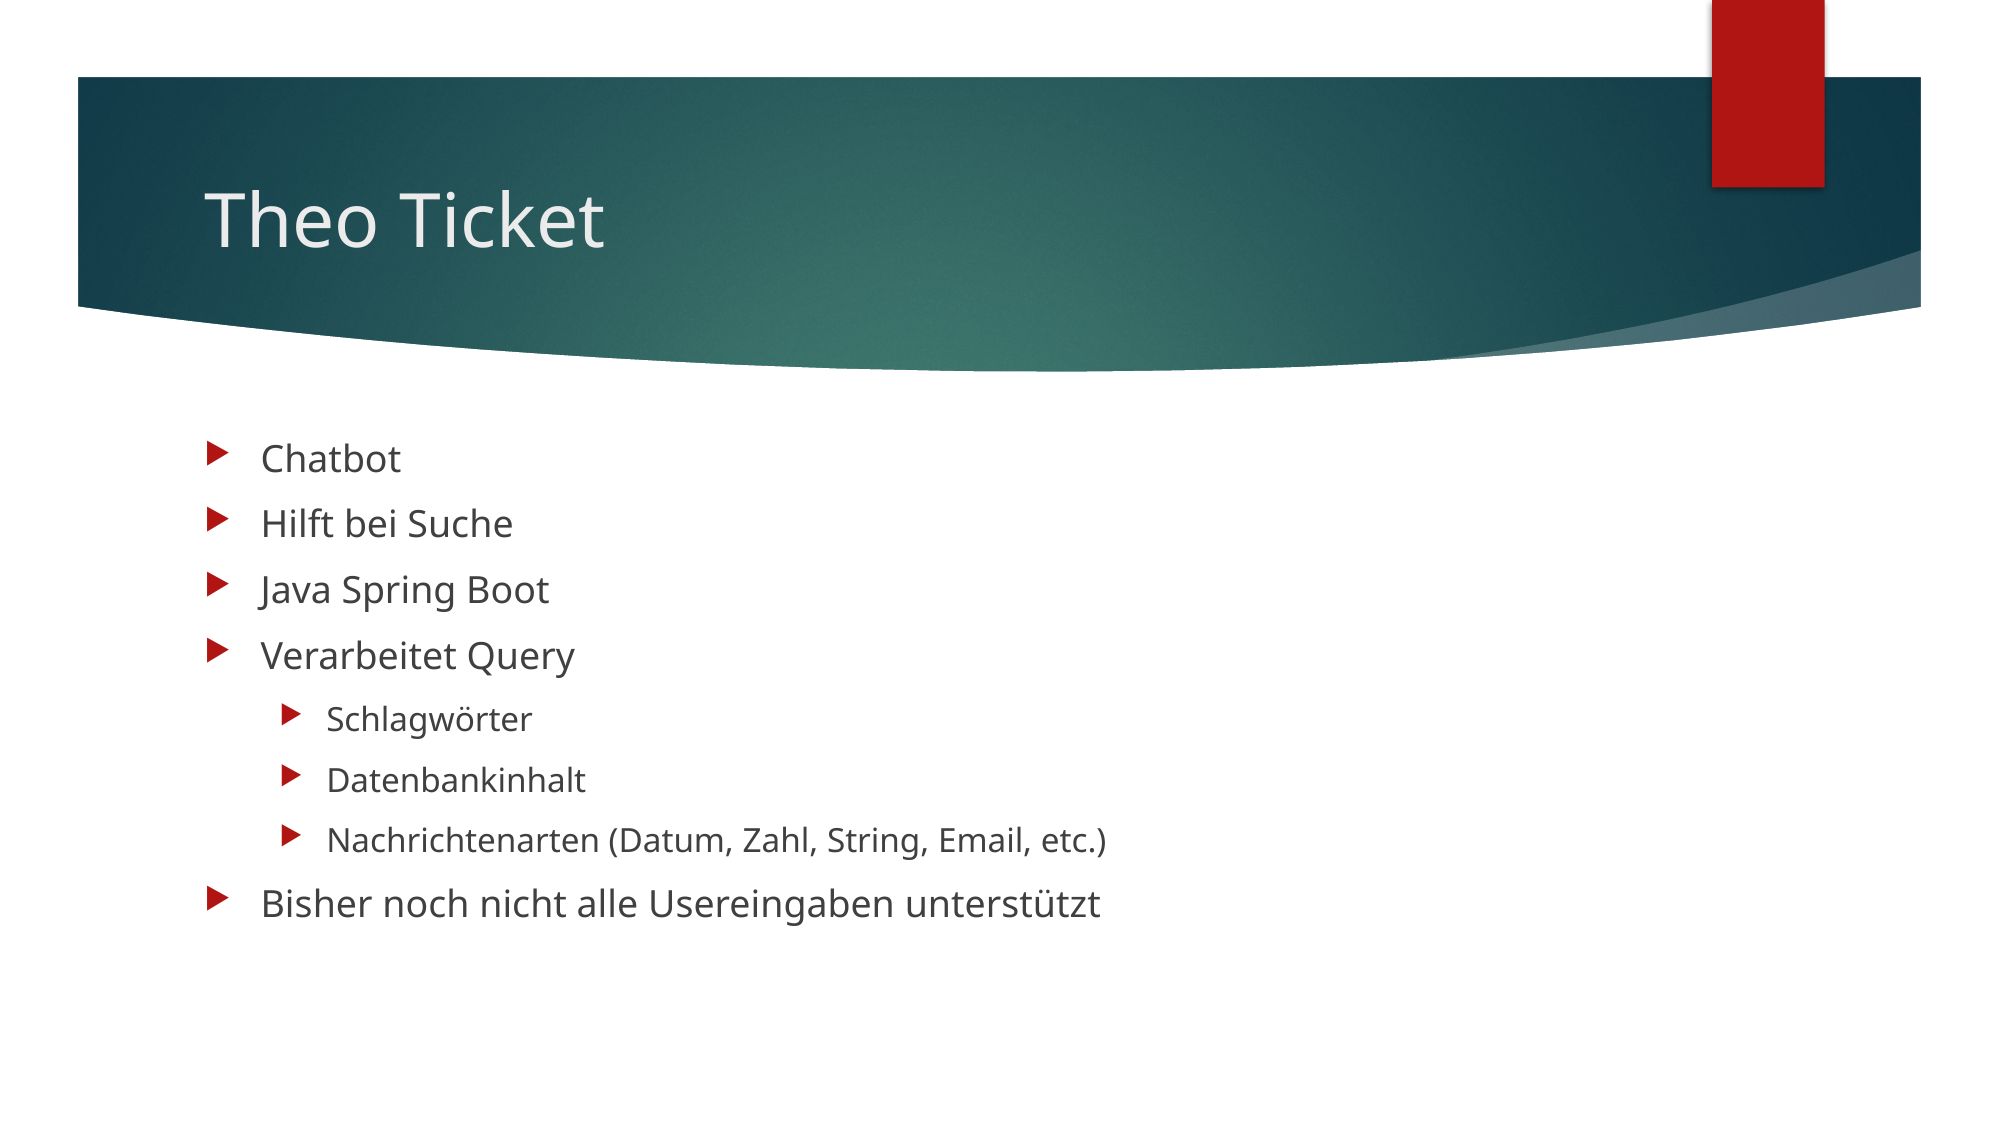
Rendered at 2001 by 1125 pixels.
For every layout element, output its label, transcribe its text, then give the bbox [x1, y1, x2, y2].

list Chatbot Hilft bei Suche Java Spring Boot Verarbeitet Query Schlagwörter Datenbankinhalt Nachrichtenarten (Datum, Zahl, String, Email, etc.) Bisher noch nicht alle Usereingaben unterstützt [189, 427, 1638, 988]
title Theo Ticket [189, 159, 1638, 276]
